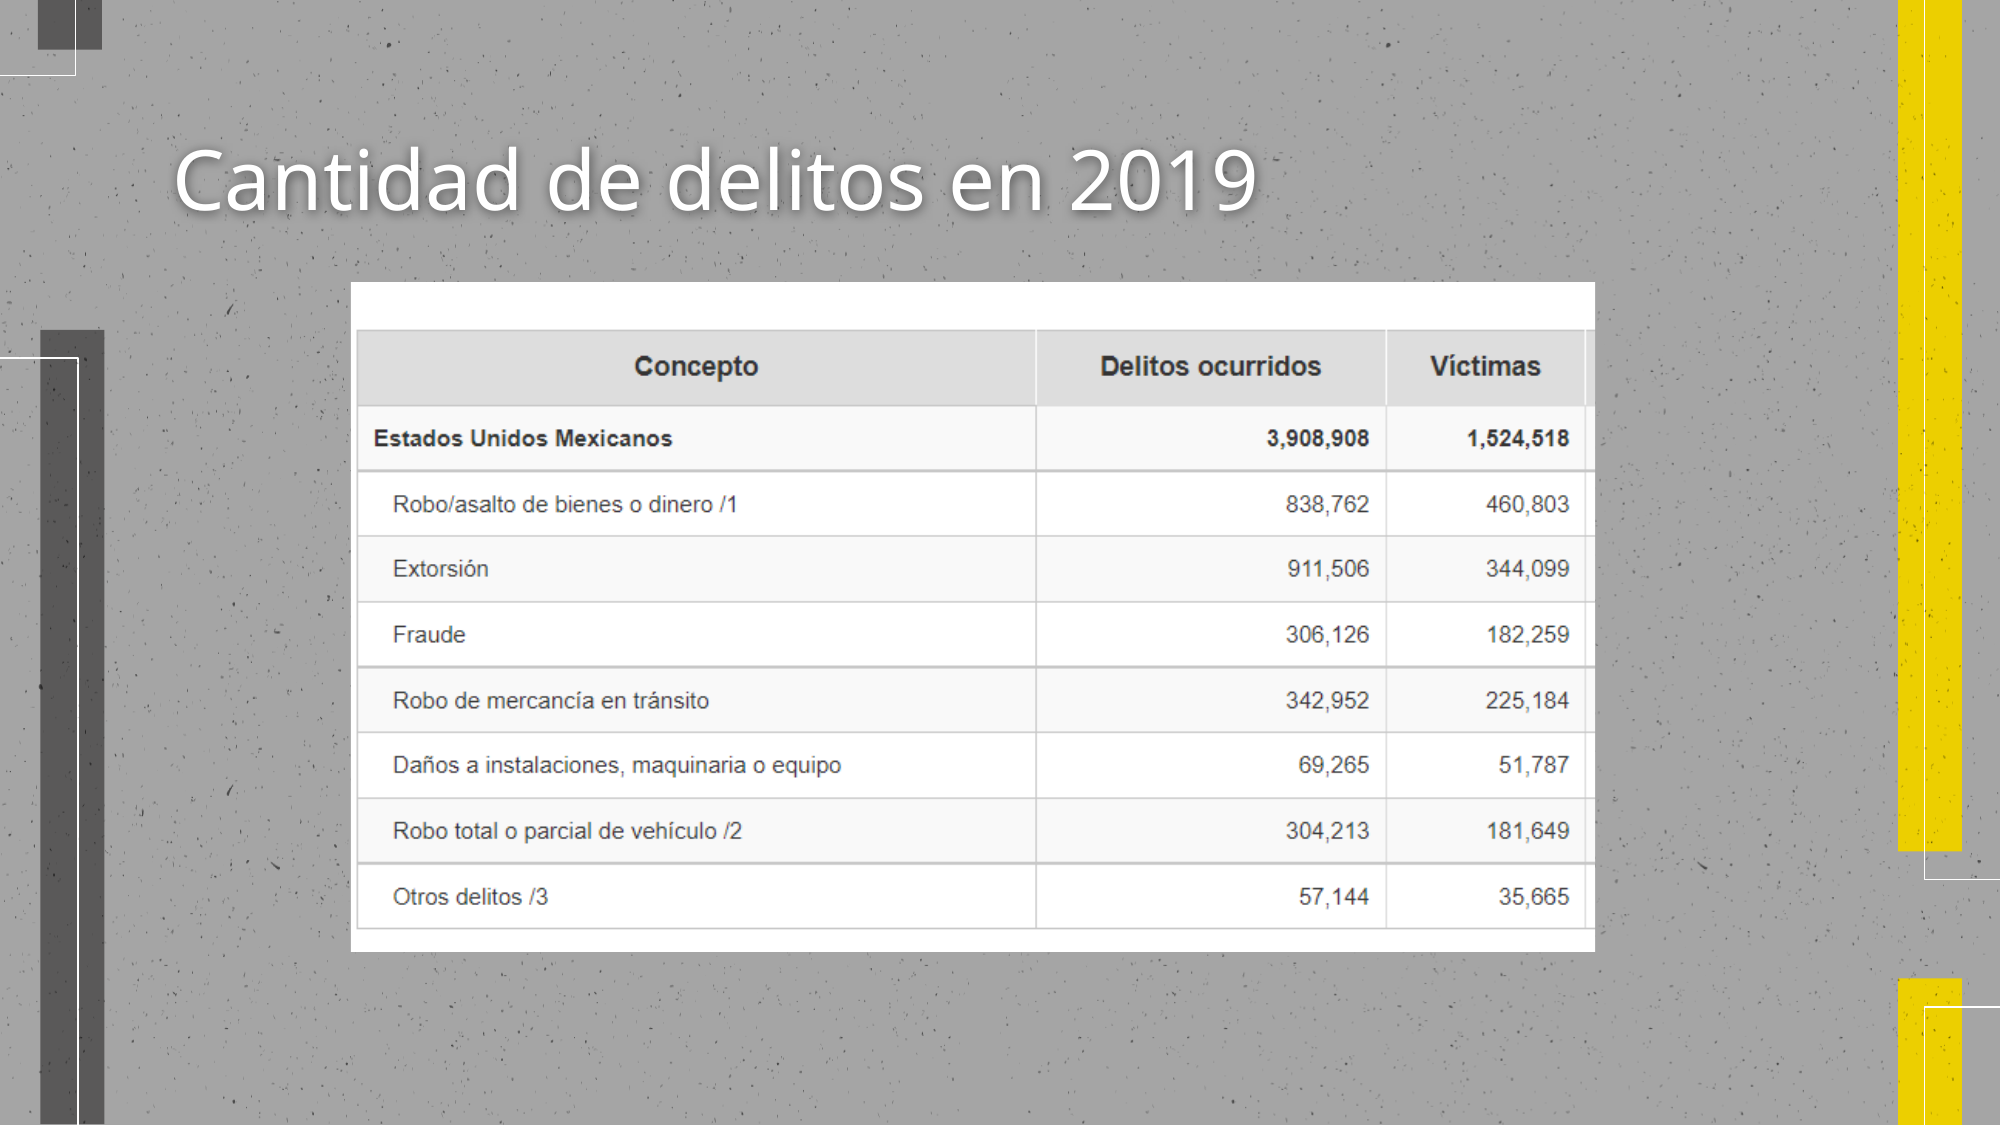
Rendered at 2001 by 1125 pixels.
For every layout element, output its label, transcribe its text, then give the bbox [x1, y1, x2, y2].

title Cantidad de delitos en 2019 [157, 113, 1843, 240]
picture [0, 0, 2000, 1125]
